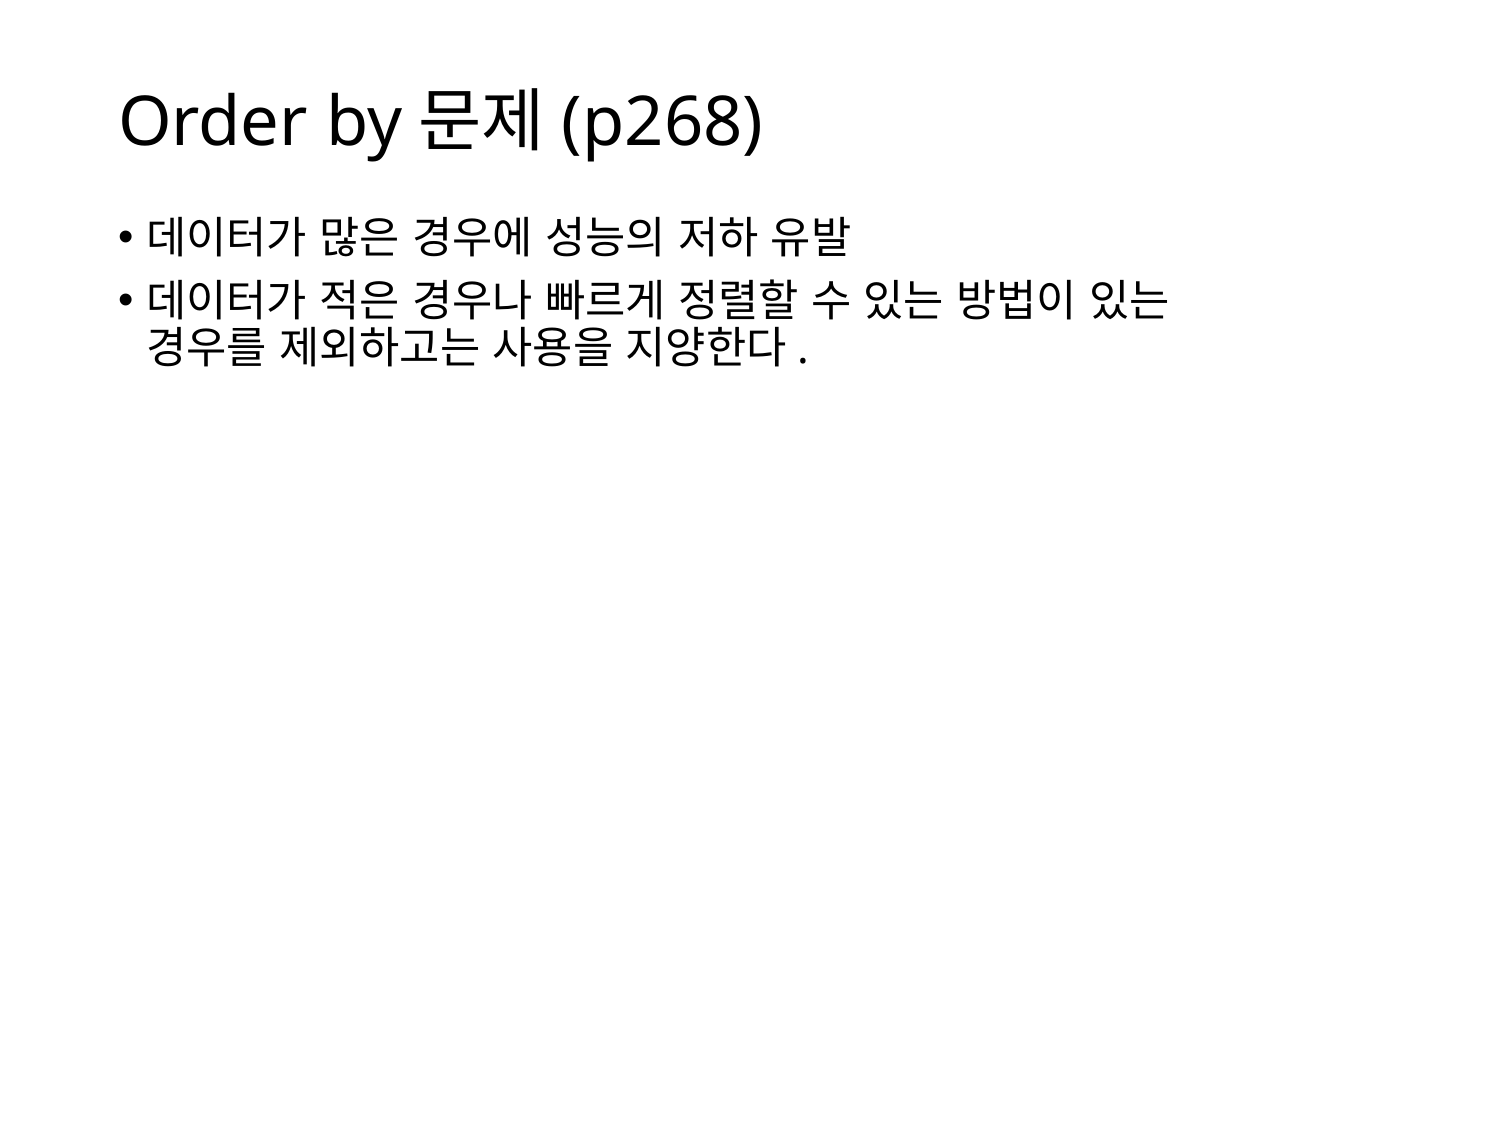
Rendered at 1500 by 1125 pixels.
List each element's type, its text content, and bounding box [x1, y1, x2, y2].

title Order by문제(p268) [103, 59, 1397, 188]
list 데이터가 많은 경우에 성능의 저하 유발 데이터가 적은 경우나 빠르게 정렬할 수 있는 방법이 있는 경우를 제외하고는 사용을 지양한다. [103, 208, 1397, 1014]
